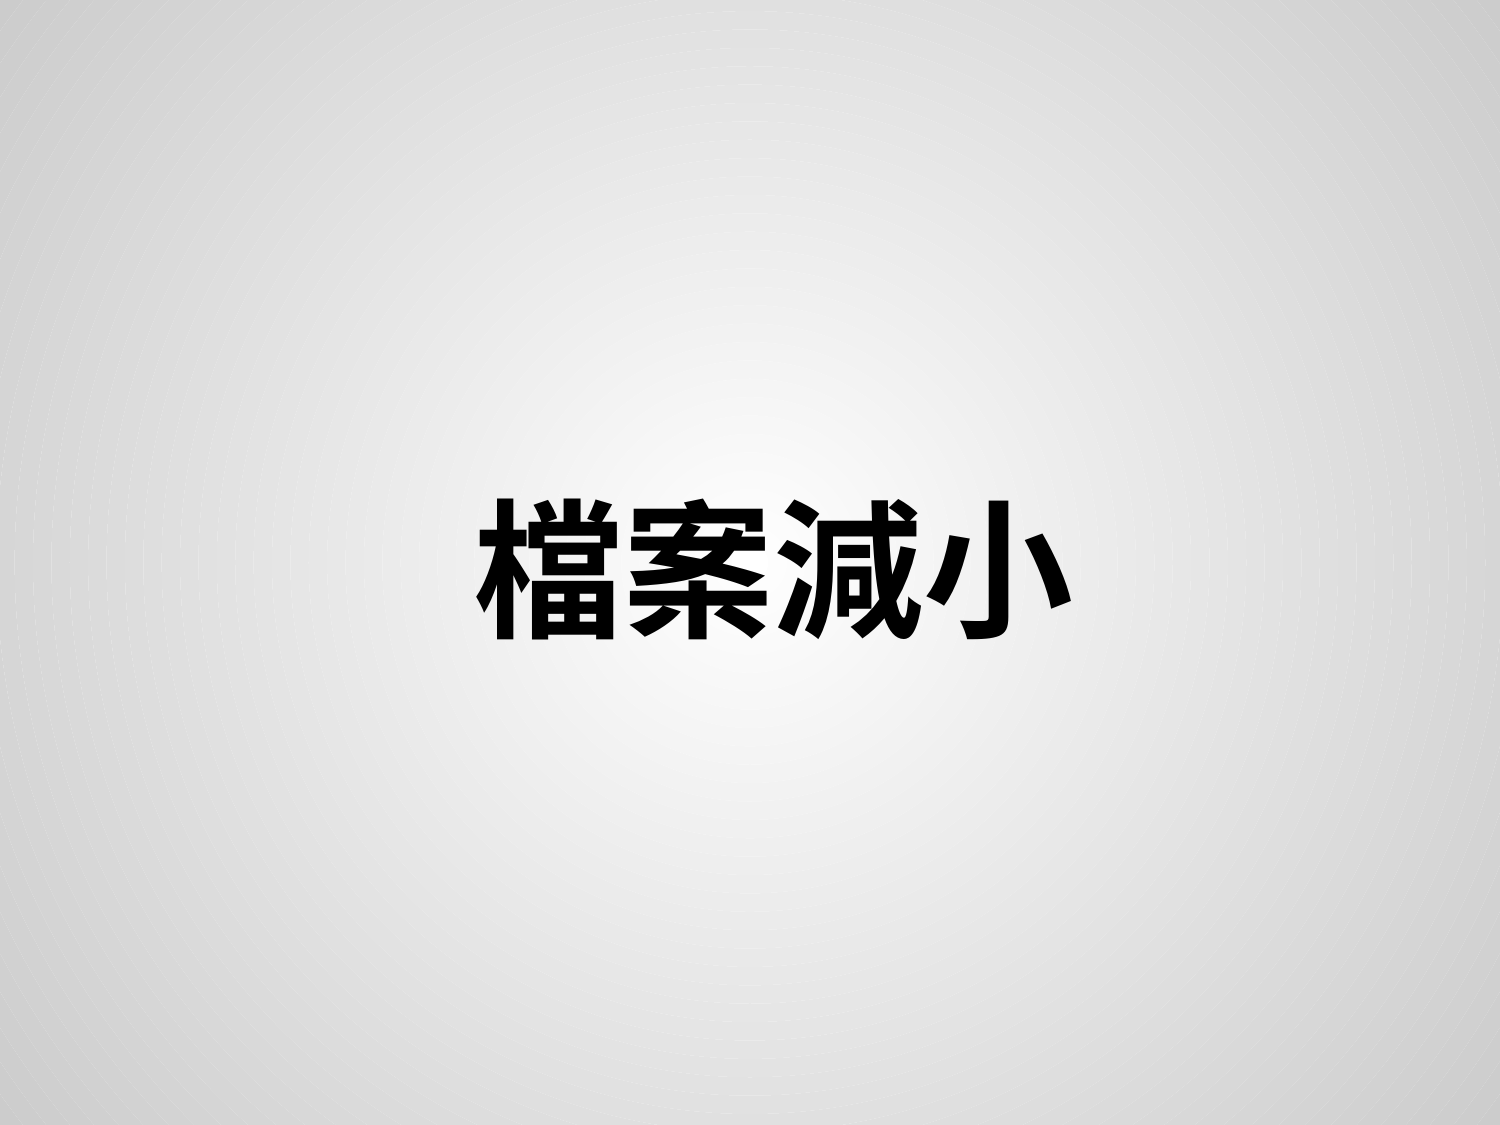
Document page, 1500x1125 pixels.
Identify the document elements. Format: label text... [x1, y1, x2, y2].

title 檔案減小 [5, 301, 1493, 672]
